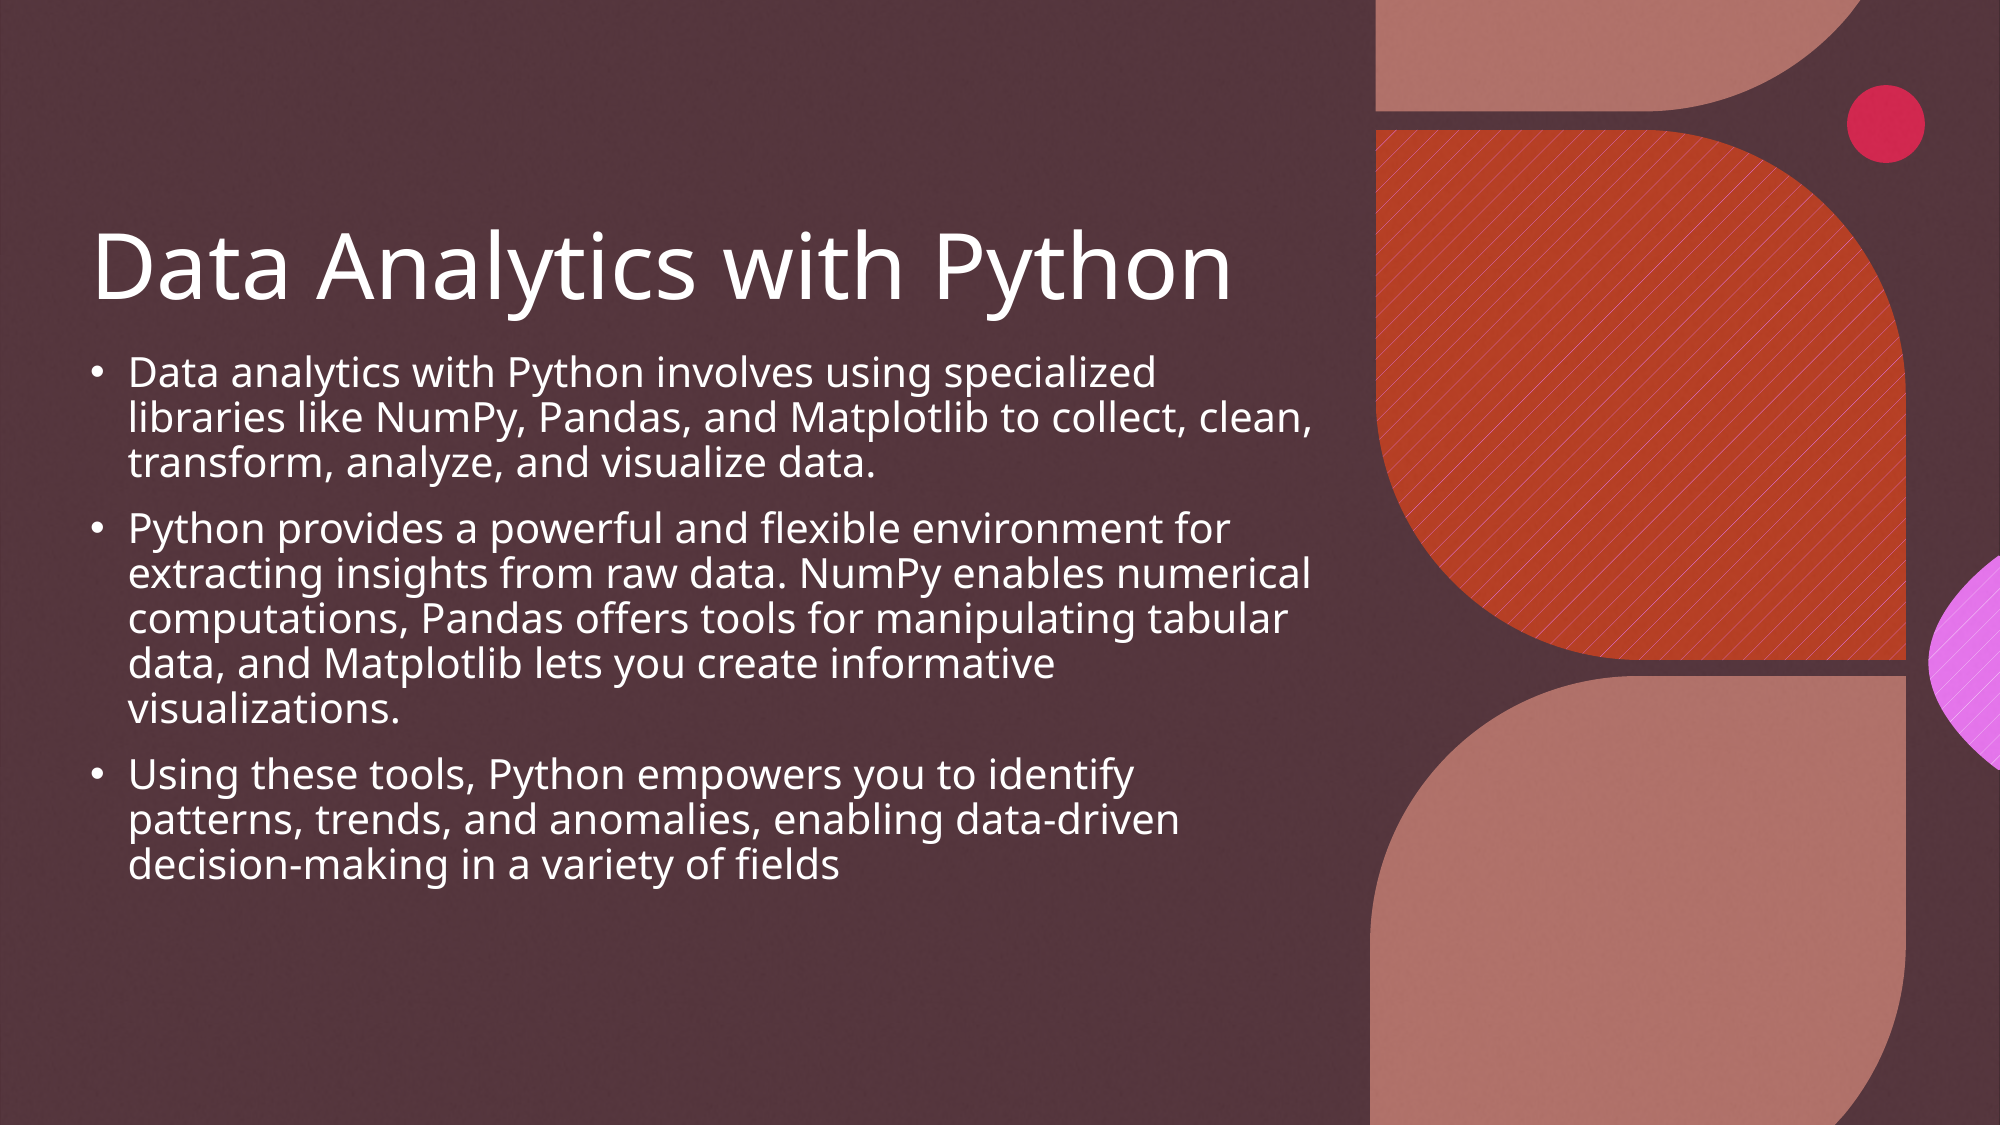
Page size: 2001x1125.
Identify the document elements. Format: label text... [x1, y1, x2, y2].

list Data analytics with Python involves using specialized libraries like NumPy, Pandas, and Matplotlib to collect, clean, transform, analyze, and visualize data. Python provides a powerful and flexible environment for extracting insights from raw data. NumPy enables numerical computations, Pandas offers tools for manipulating tabular data, and Matplotlib lets you create informative visualizations. Using these tools, Python empowers you to identify patterns, trends, and anomalies, enabling data-driven decision-making in a variety of fields [75, 343, 1336, 1014]
title Data Analytics with Python [75, 109, 1336, 327]
